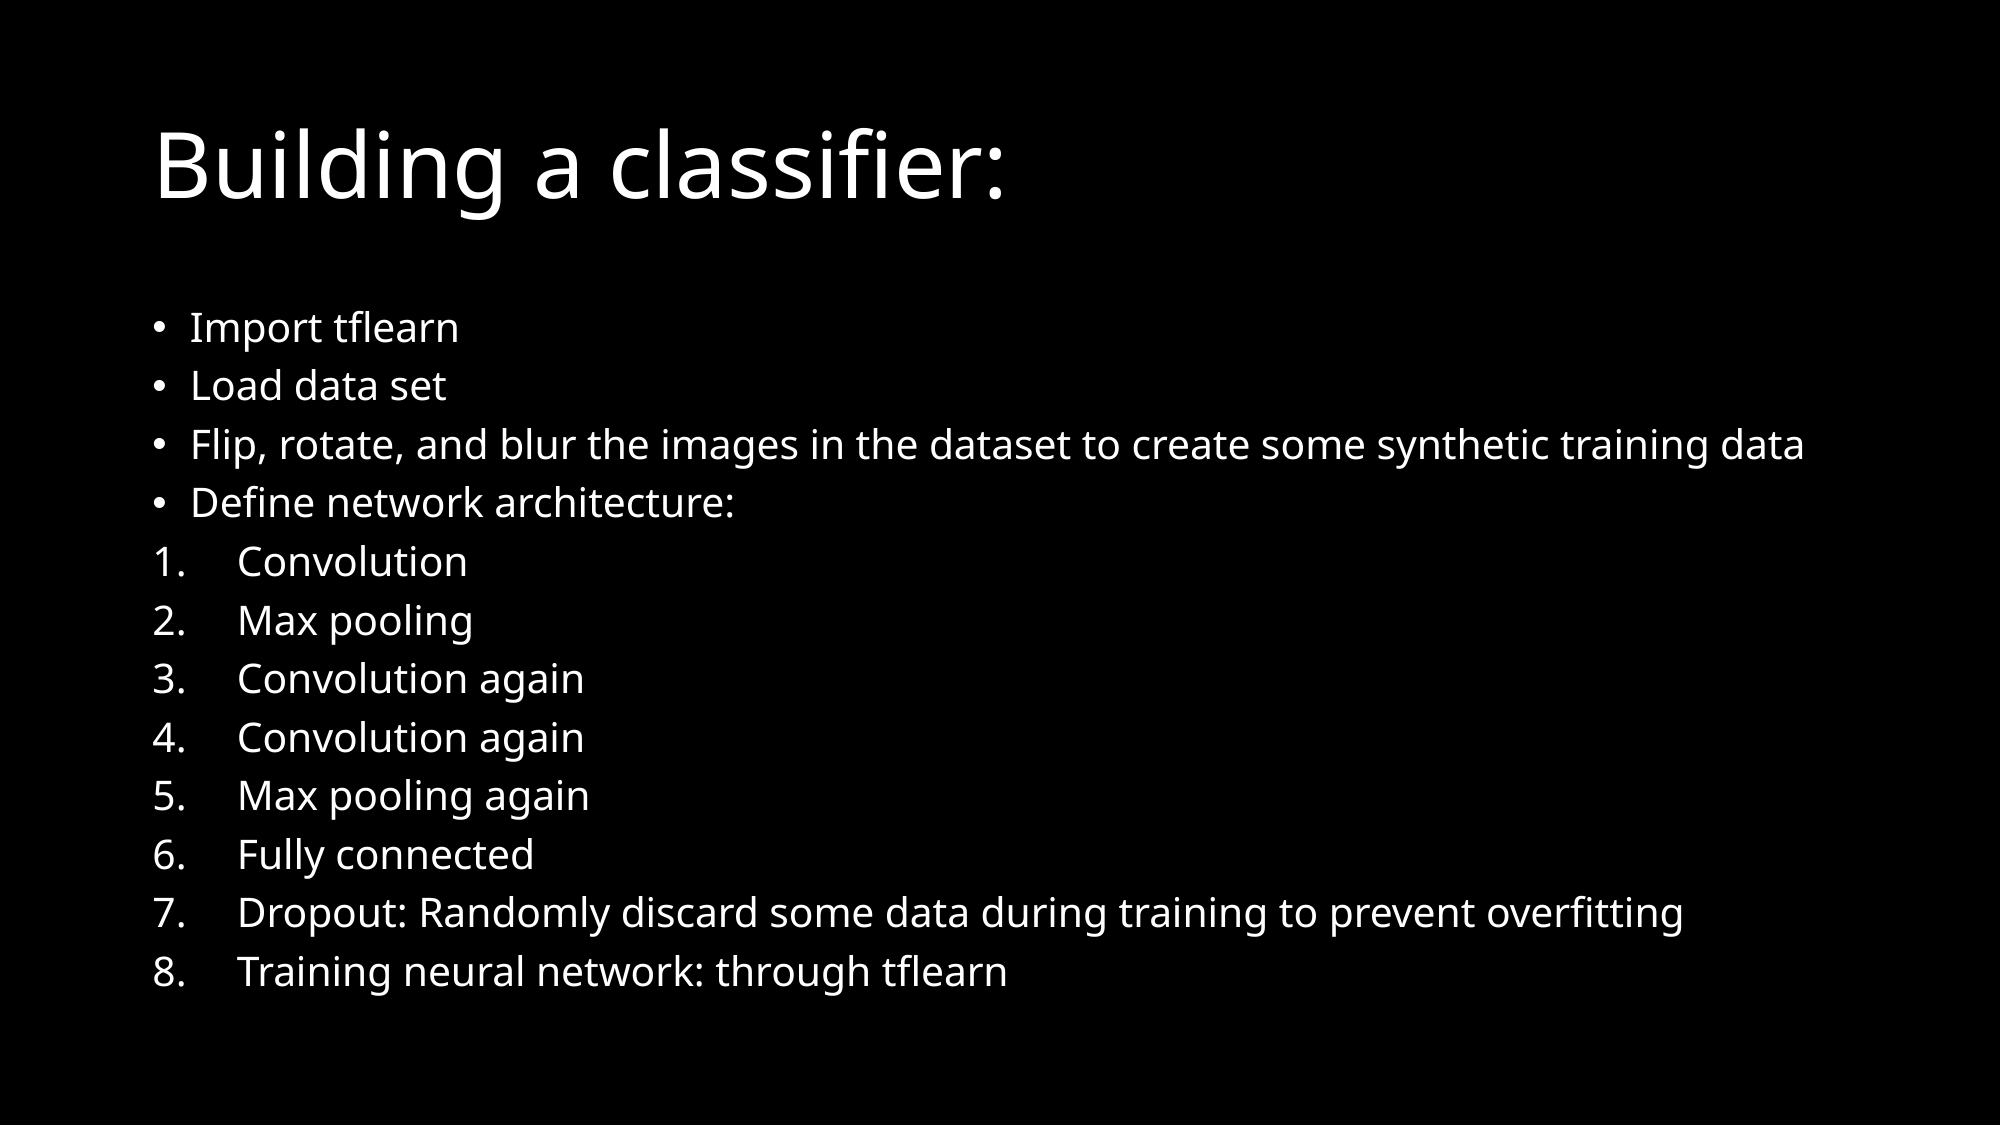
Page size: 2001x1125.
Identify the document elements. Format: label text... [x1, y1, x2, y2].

title Building a classifier: [137, 59, 1863, 278]
list Import tflearn Load data set Flip, rotate, and blur the images in the dataset to create some synthetic training data Define network architecture: Convolution Max pooling Convolution again Convolution again Max pooling again Fully connected Dropout: Randomly discard some data during training to prevent overfitting Training neural network: through tflearn [137, 299, 1863, 1014]
